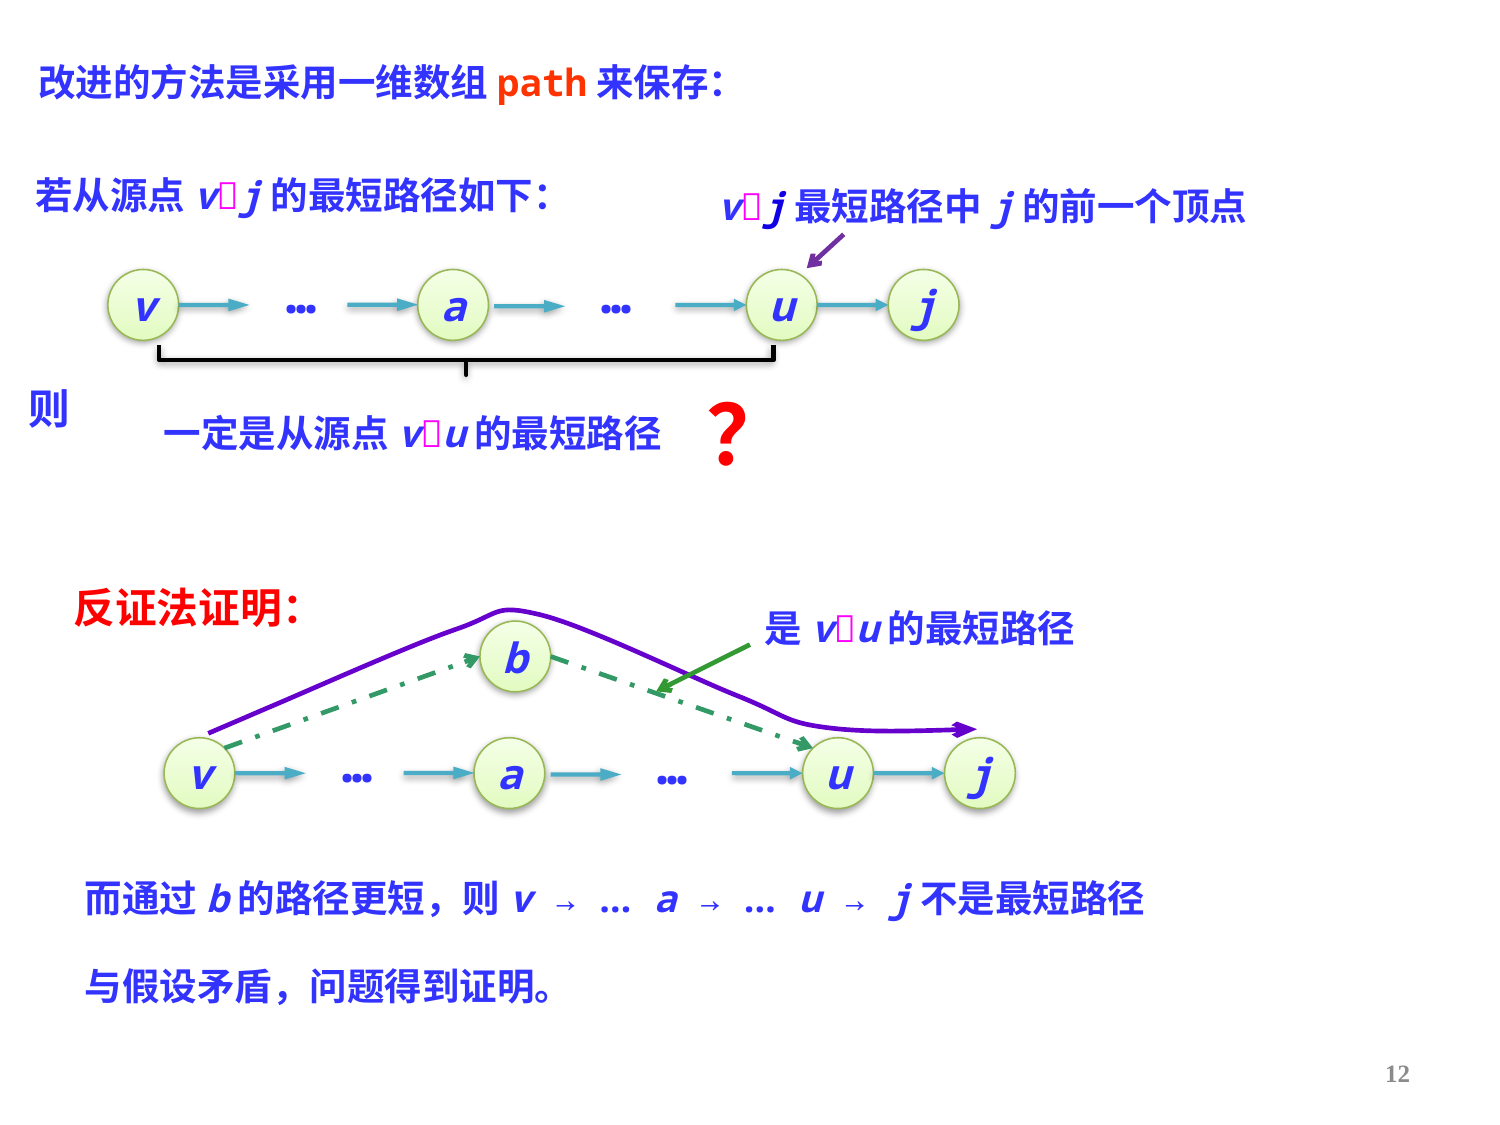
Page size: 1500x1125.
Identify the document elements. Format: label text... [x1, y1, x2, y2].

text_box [403, 732, 1016, 809]
slide_number 12 [1074, 1042, 1425, 1103]
text_box 改进的方法是采用一维数组path来保存： [23, 42, 1063, 112]
text_box 反证法证明： [58, 574, 305, 639]
text_box 若从源点vj的最短路径如下： [35, 171, 850, 217]
text_box ？ [691, 375, 774, 490]
text_box 则 [28, 383, 88, 434]
text_box 与假设矛盾，问题得到证明。 [70, 955, 833, 1016]
text_box 一定是从源点vu的最短路径 [163, 410, 691, 456]
text_box [157, 348, 776, 378]
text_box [163, 732, 301, 809]
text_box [306, 574, 399, 831]
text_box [702, 175, 1395, 269]
text_box 而通过b的路径更短，则v → … a → … u → j不是最短路径 [70, 867, 1243, 927]
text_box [655, 597, 1173, 692]
text_box [818, 722, 978, 731]
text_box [550, 656, 814, 749]
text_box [107, 263, 960, 341]
text_box [403, 609, 645, 731]
text_box [211, 692, 301, 731]
